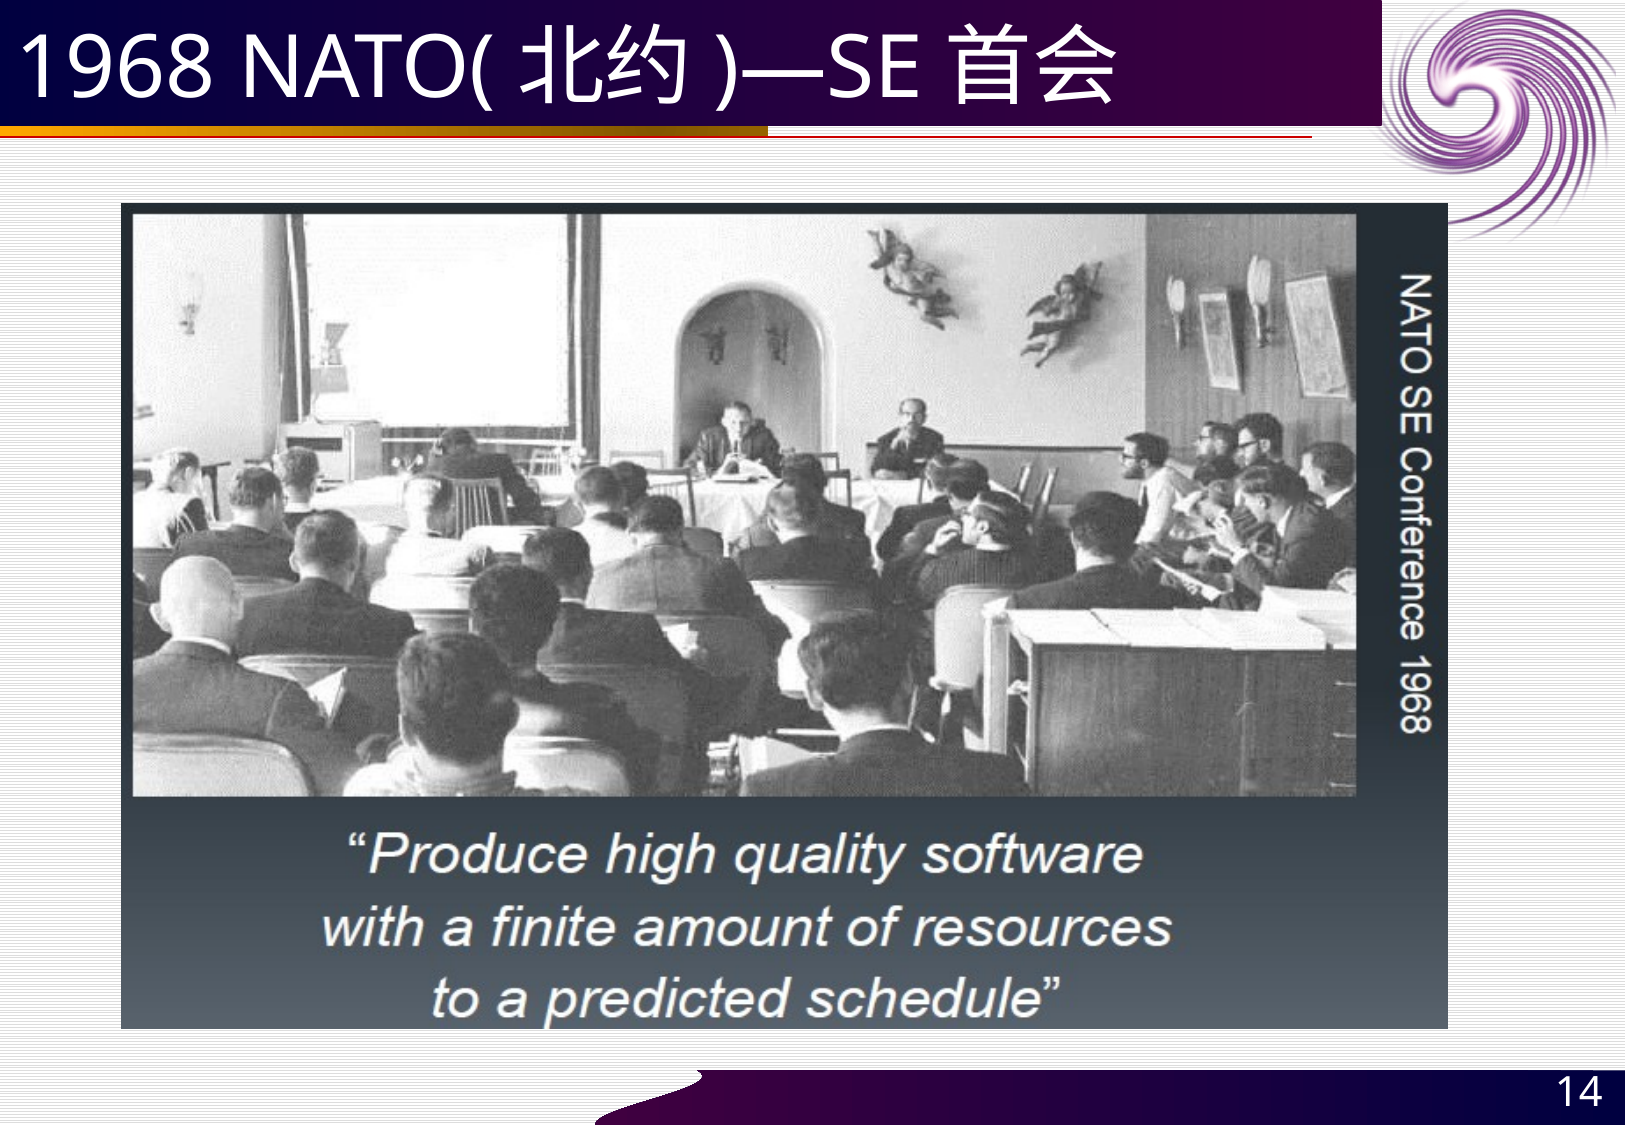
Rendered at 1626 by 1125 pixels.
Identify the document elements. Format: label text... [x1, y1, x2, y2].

slide_number 14 [1474, 1069, 1619, 1125]
title 1968 NATO(北约)—SE首会 [0, 0, 1382, 126]
picture [121, 0, 1616, 1029]
